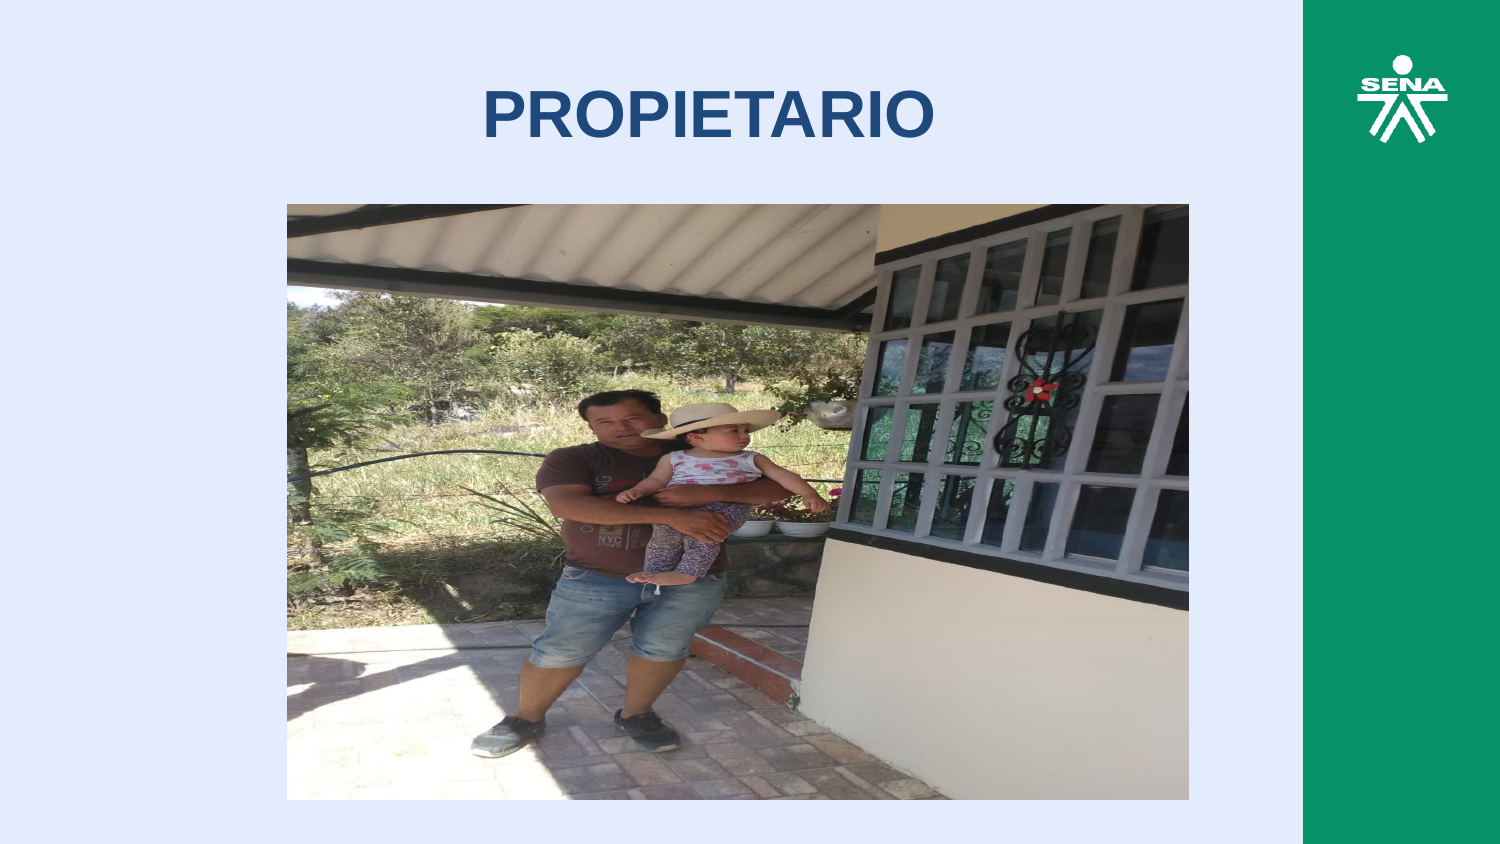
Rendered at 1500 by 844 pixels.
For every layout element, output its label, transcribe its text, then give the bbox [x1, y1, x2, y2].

text_box PROPIETARIO [467, 63, 957, 158]
picture [0, 0, 1500, 844]
